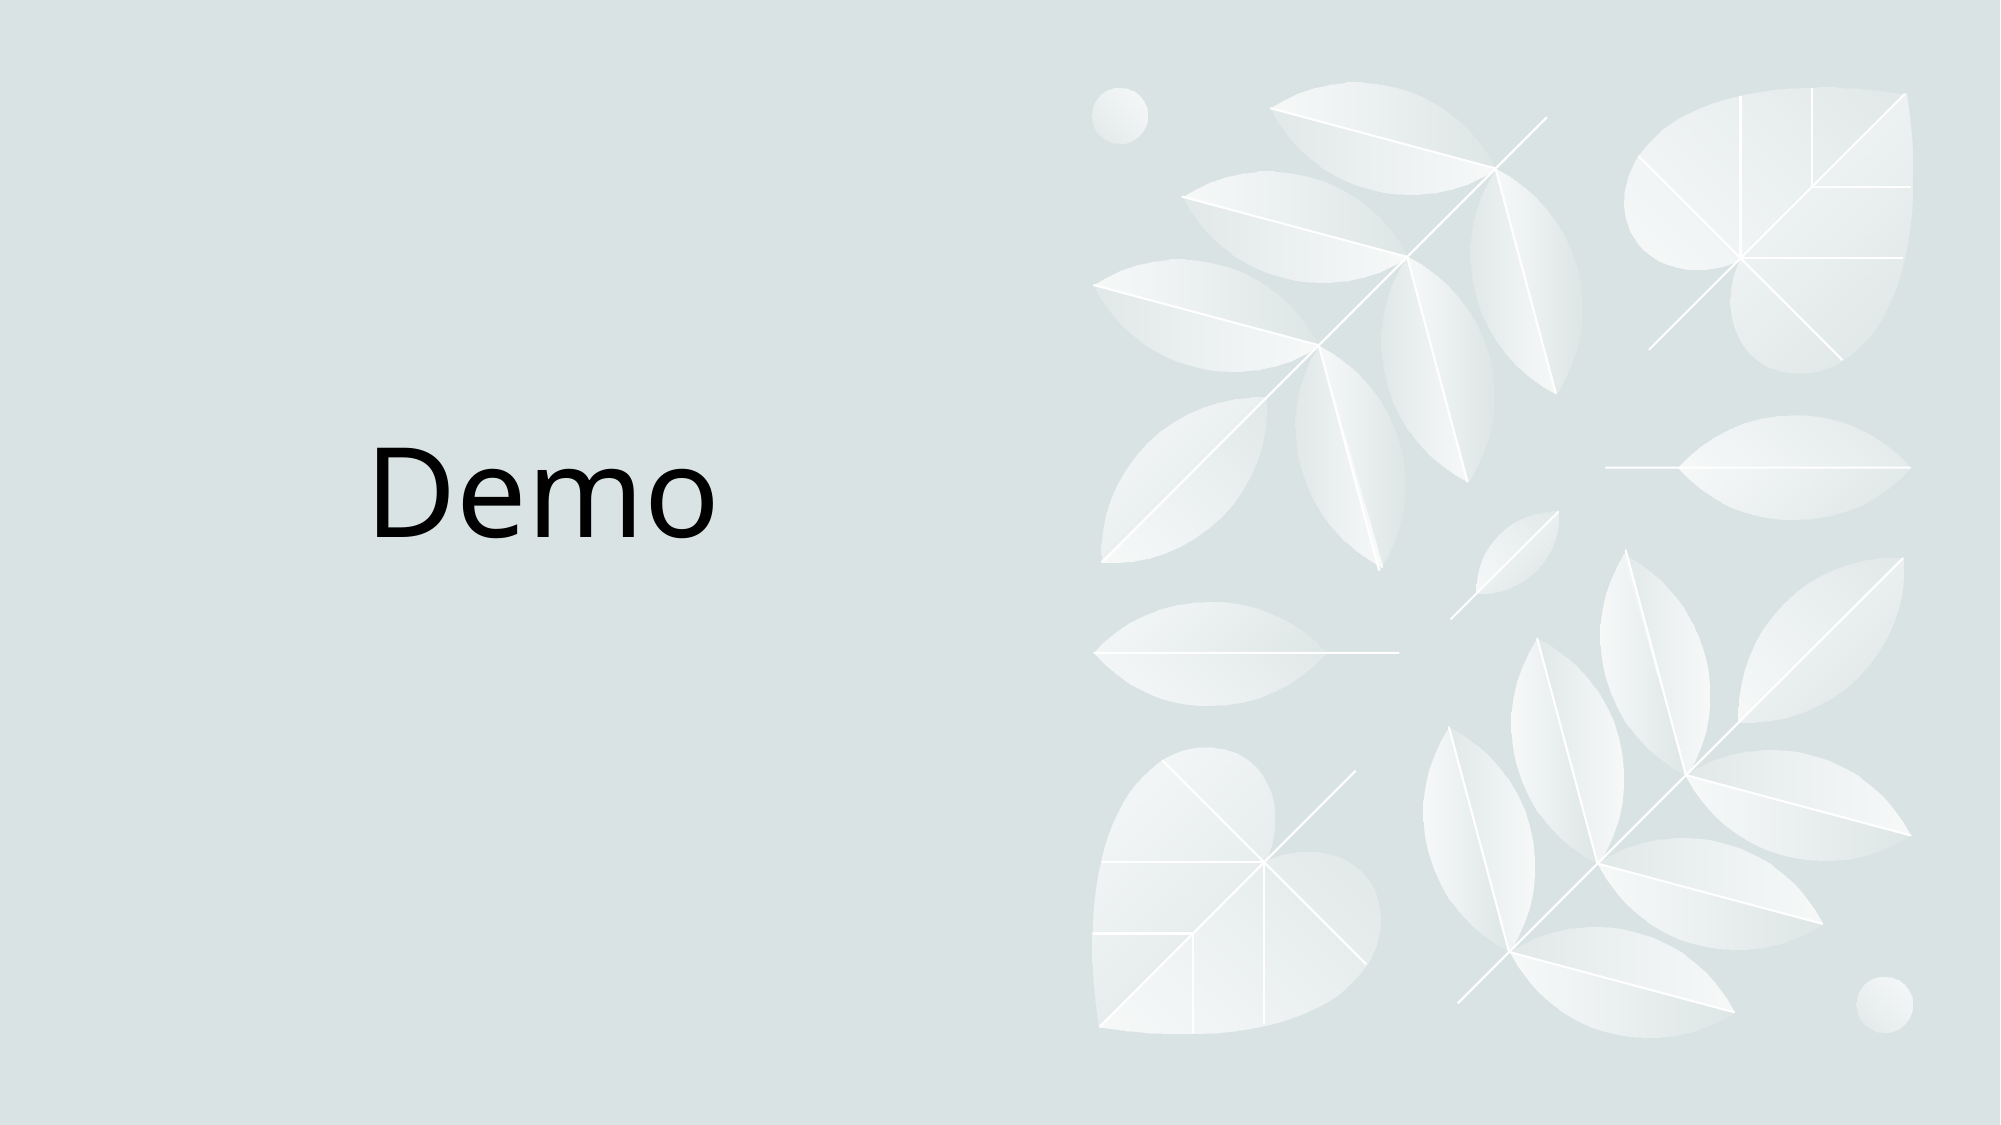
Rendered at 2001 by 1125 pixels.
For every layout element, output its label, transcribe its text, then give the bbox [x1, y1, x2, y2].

title Demo [161, 48, 925, 1076]
